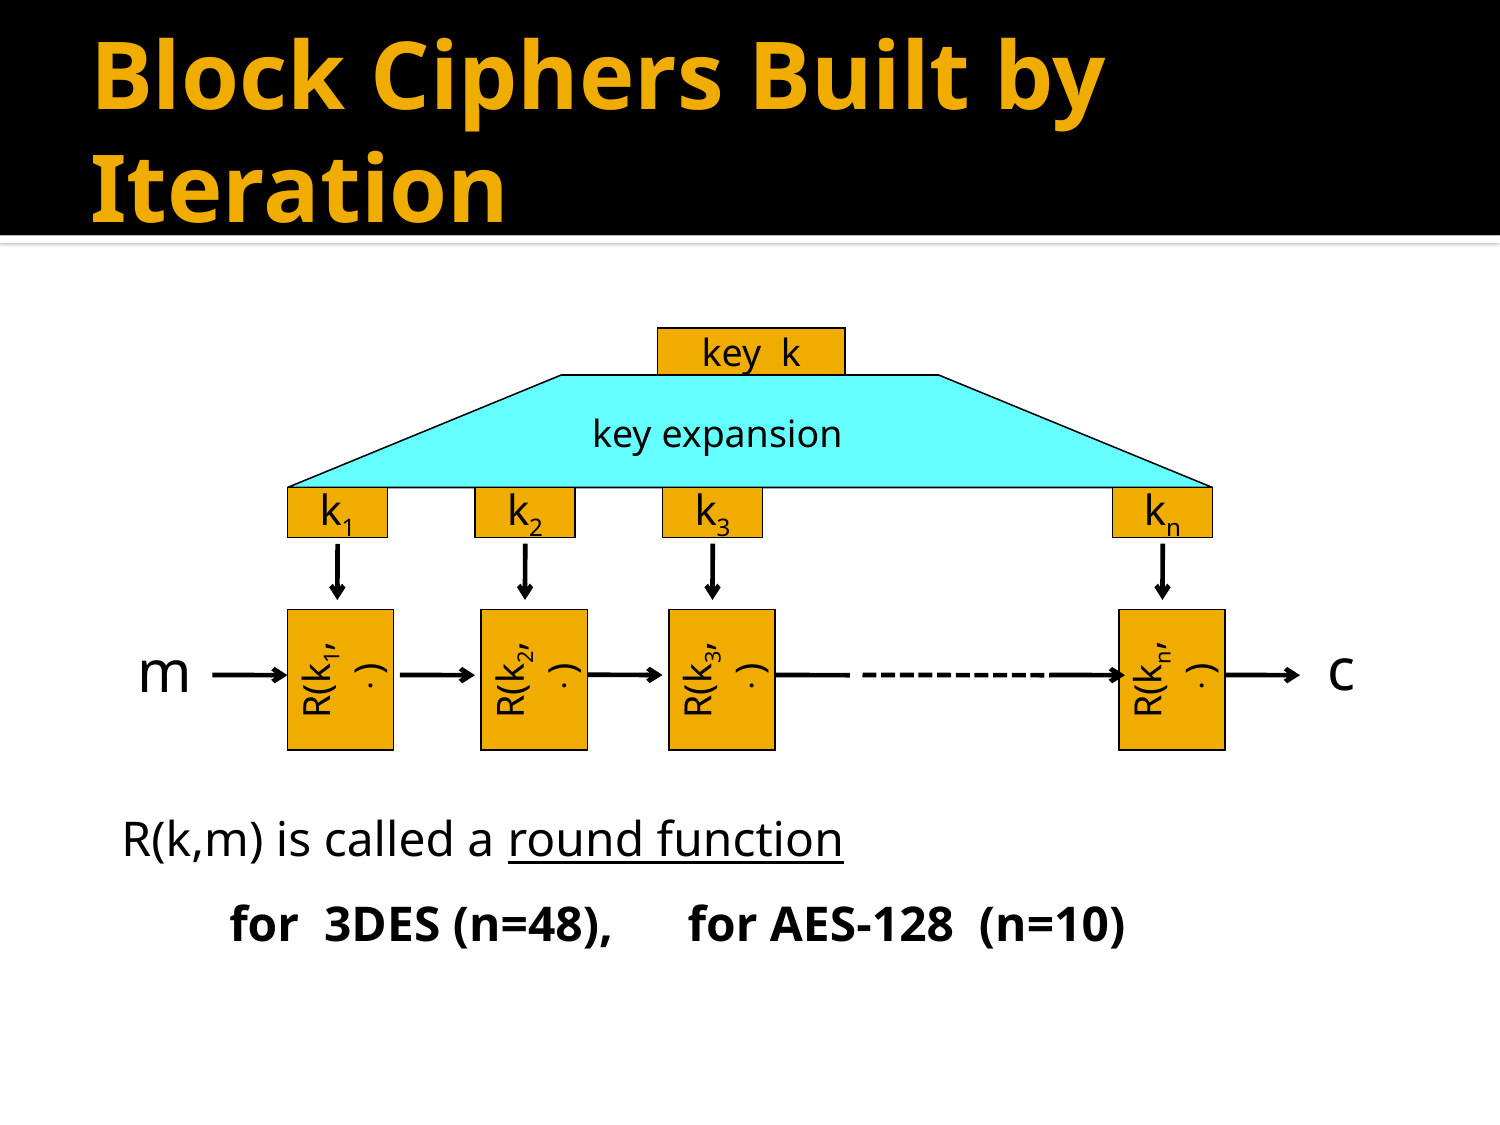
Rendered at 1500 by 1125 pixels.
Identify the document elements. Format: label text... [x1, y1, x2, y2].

text_box k3 [662, 487, 763, 538]
text_box k1 [287, 487, 388, 538]
text_box R(k1, ) [287, 609, 394, 751]
text_box R(k2, ) [481, 609, 588, 751]
text_box key k [657, 328, 846, 375]
title Block Ciphers Built by Iteration [75, 25, 1425, 231]
text_box m [122, 626, 207, 712]
text_box c [1312, 624, 1375, 710]
text_box kn [1112, 487, 1213, 538]
text_box [288, 375, 1212, 488]
text_box R(kn, ) [1118, 609, 1225, 751]
text_box k2 [474, 487, 575, 538]
list R(k,m) is called a round function for 3DES (n=48), for AES-128 (n=10) [112, 793, 1450, 963]
text_box key expansion [577, 403, 858, 463]
text_box R(k3, ) [668, 609, 775, 751]
